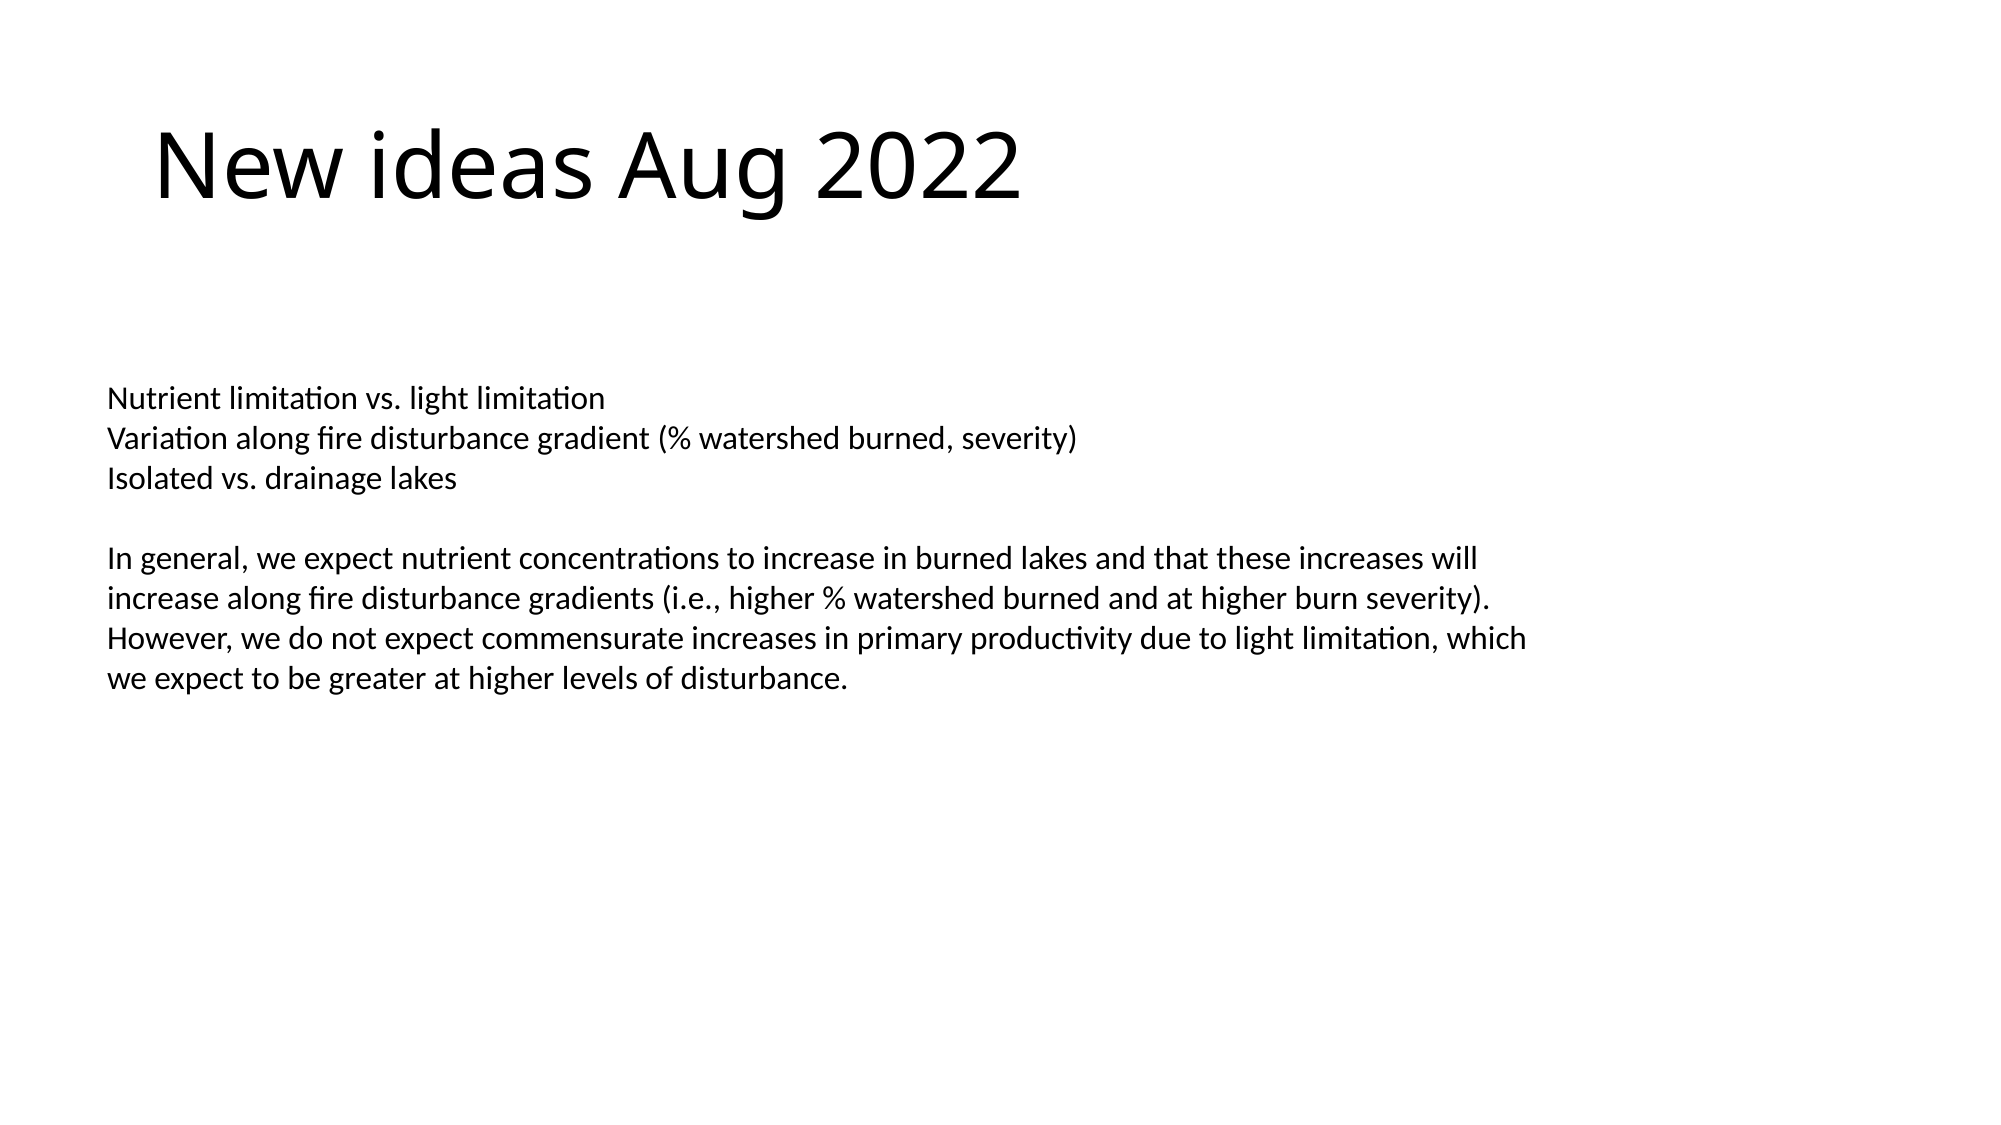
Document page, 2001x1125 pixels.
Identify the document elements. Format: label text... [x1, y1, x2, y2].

title New ideas Aug 2022 [137, 59, 1863, 278]
text_box Nutrient limitation vs. light limitation Variation along fire disturbance gradient (% watershed burned, severity) Isolated vs. drainage lakes In general, we expect nutrient concentrations to increase in burned lakes and that these increases will increase along fire disturbance gradients (i.e., higher % watershed burned and at higher burn severity). However, we do not expect commensurate increases in primary productivity due to light limitation, which we expect to be greater at higher levels of disturbance. [92, 369, 1556, 704]
